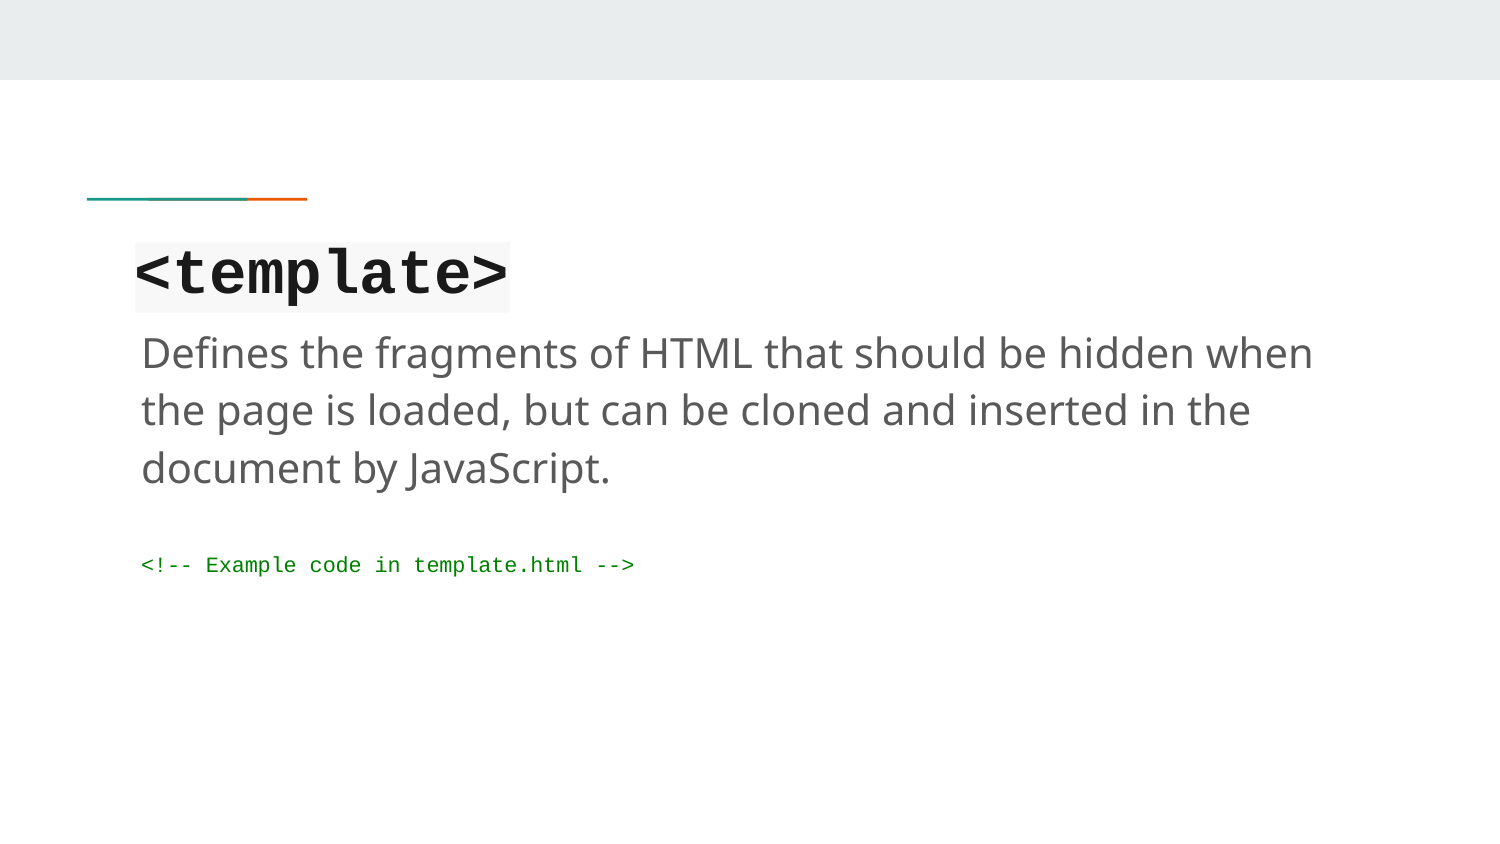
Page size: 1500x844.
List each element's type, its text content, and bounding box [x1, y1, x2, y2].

text_box <!-- Example code in template.html --> [126, 526, 1364, 628]
title <template> [119, 216, 1381, 305]
list Defines the fragments of HTML that should be hidden when the page is loaded, but can be cloned and inserted in the document by JavaScript. [126, 304, 1388, 809]
